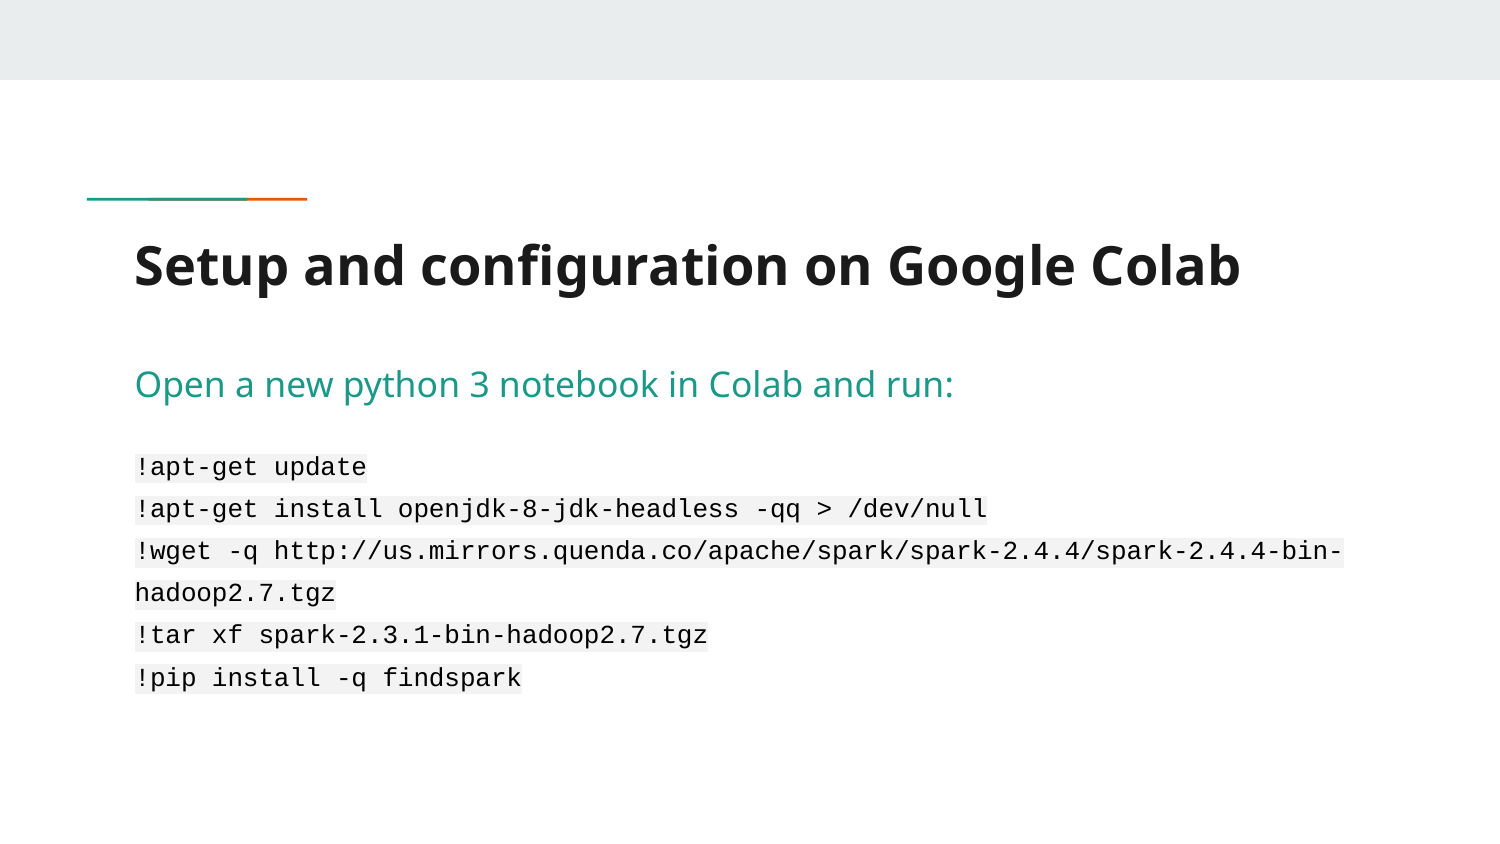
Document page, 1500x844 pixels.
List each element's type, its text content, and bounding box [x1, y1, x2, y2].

title Setup and configuration on Google Colab [119, 216, 1381, 305]
list Open a new python 3 notebook in Colab and run: !apt-get update !apt-get install openjdk-8-jdk-headless -qq > /dev/null !wget -q http://us.mirrors.quenda.co/apache/spark/spark-2.4.4/spark-2.4.4-bin-hadoop2.7.tgz !tar xf spark-2.3.1-bin-hadoop2.7.tgz !pip install -q findspark [119, 341, 1381, 712]
